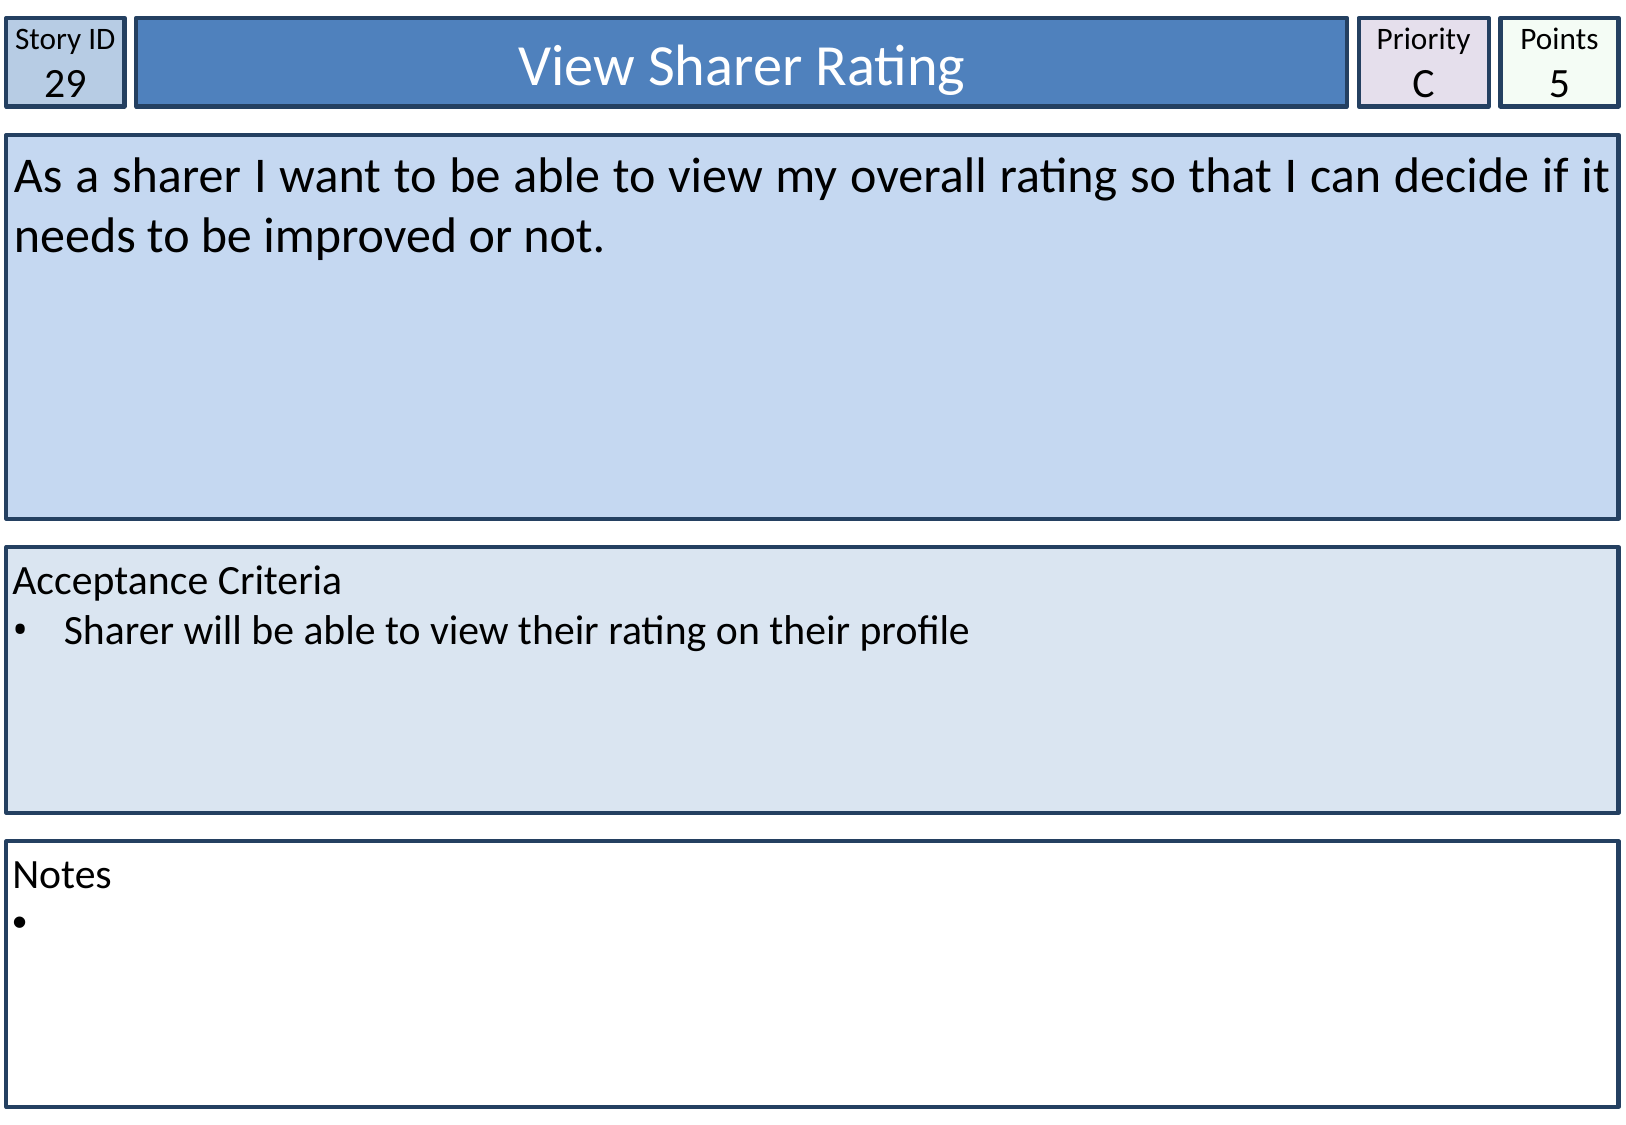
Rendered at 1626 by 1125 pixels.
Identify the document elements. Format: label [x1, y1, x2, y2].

text_box [136, 17, 1348, 107]
text_box [6, 840, 1619, 1108]
text_box [1500, 17, 1619, 107]
text_box [6, 17, 125, 107]
text_box [6, 546, 1619, 814]
text_box [6, 134, 1619, 519]
text_box [1358, 17, 1489, 107]
